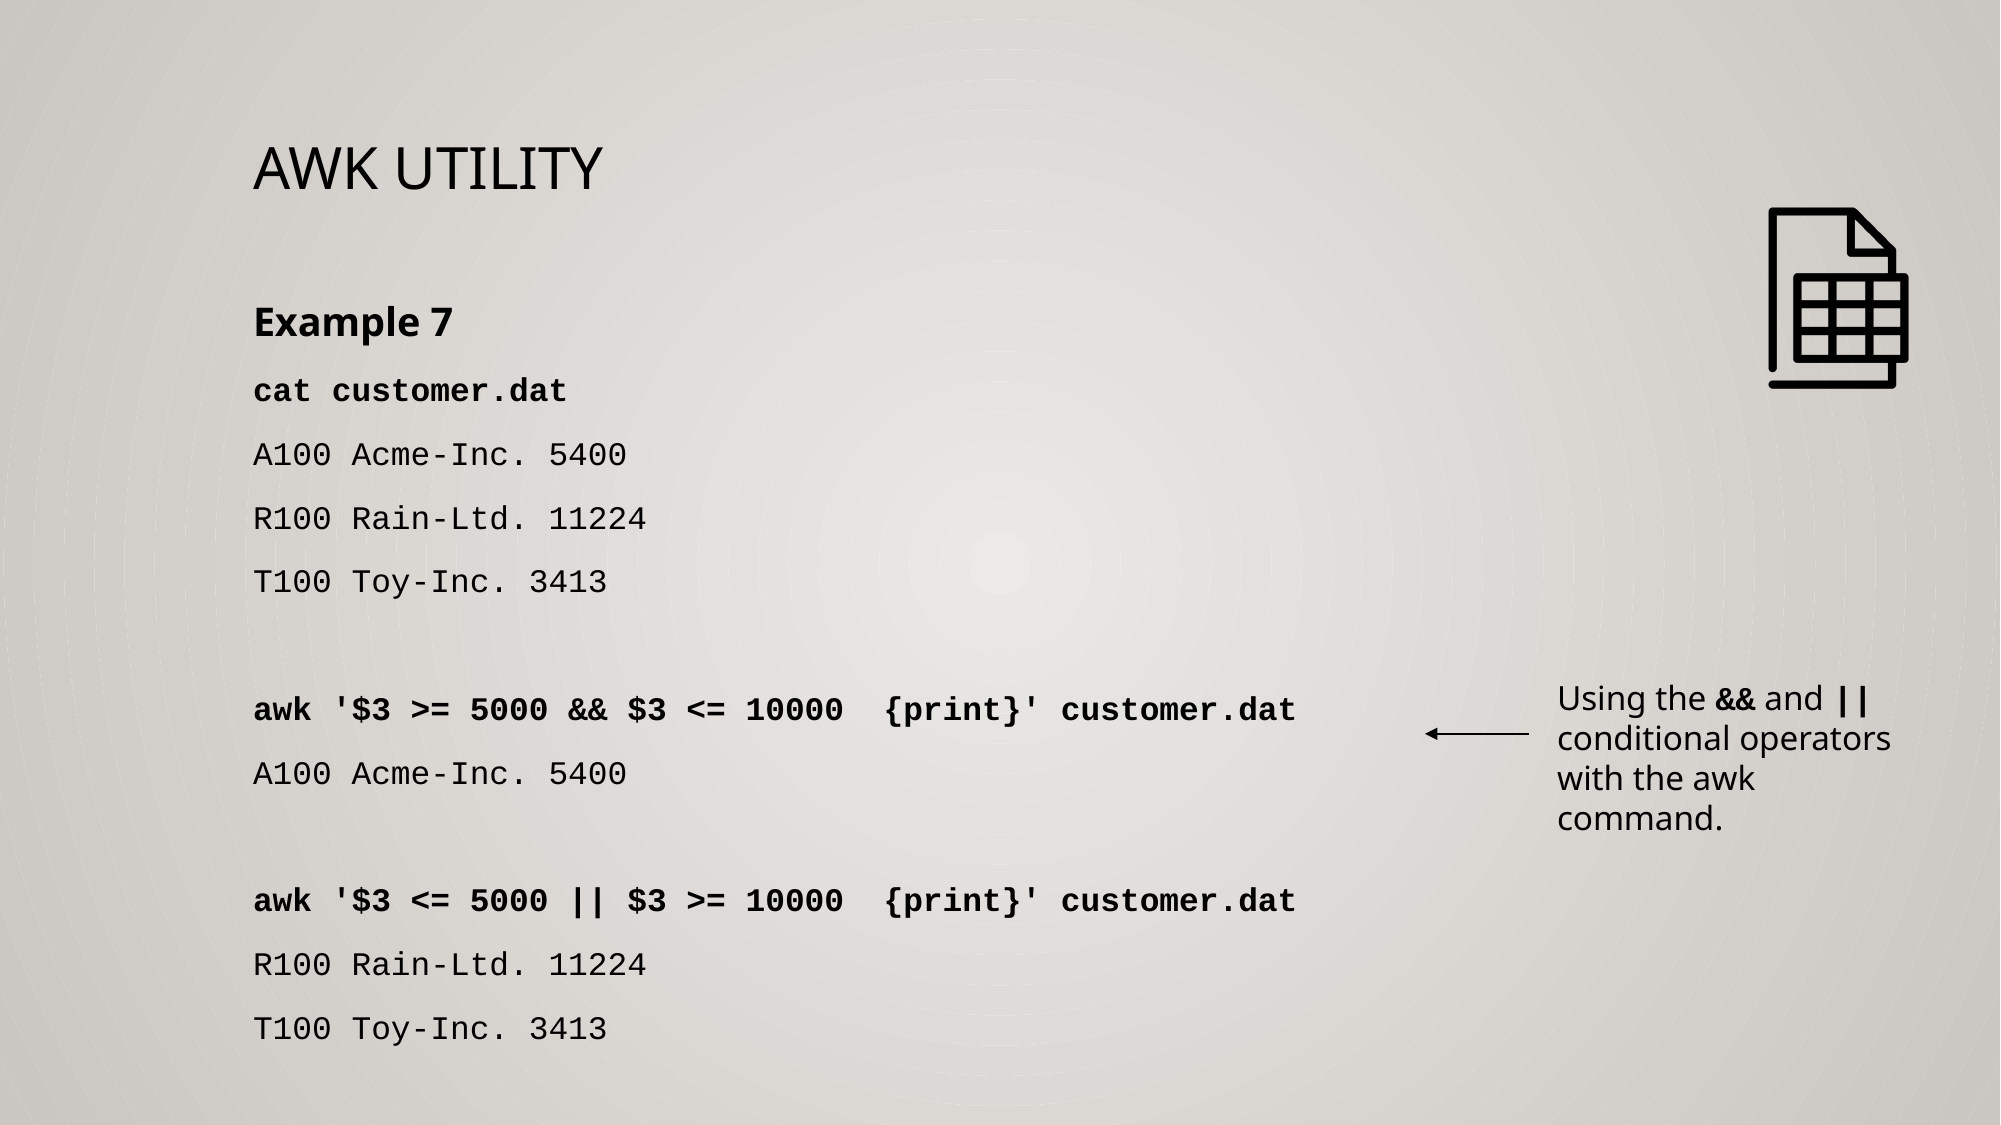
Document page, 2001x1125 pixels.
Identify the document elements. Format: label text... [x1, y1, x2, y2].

title awk utility [238, 131, 1814, 305]
picture [1730, 194, 1937, 401]
text_box Using the && and || conditional operators with the awk command. [1542, 669, 1938, 890]
list Example 7 cat customer.dat A100 Acme-Inc. 5400 R100 Rain-Ltd. 11224 T100 Toy-Inc. 3413 awk '$3 >= 5000 && $3 <= 10000 {print}' customer.dat A100 Acme-Inc. 5400 awk '$3 <= 5000 || $3 >= 10000 {print}' customer.dat R100 Rain-Ltd. 11224 T100 Toy-Inc. 3413 [238, 279, 1425, 1061]
